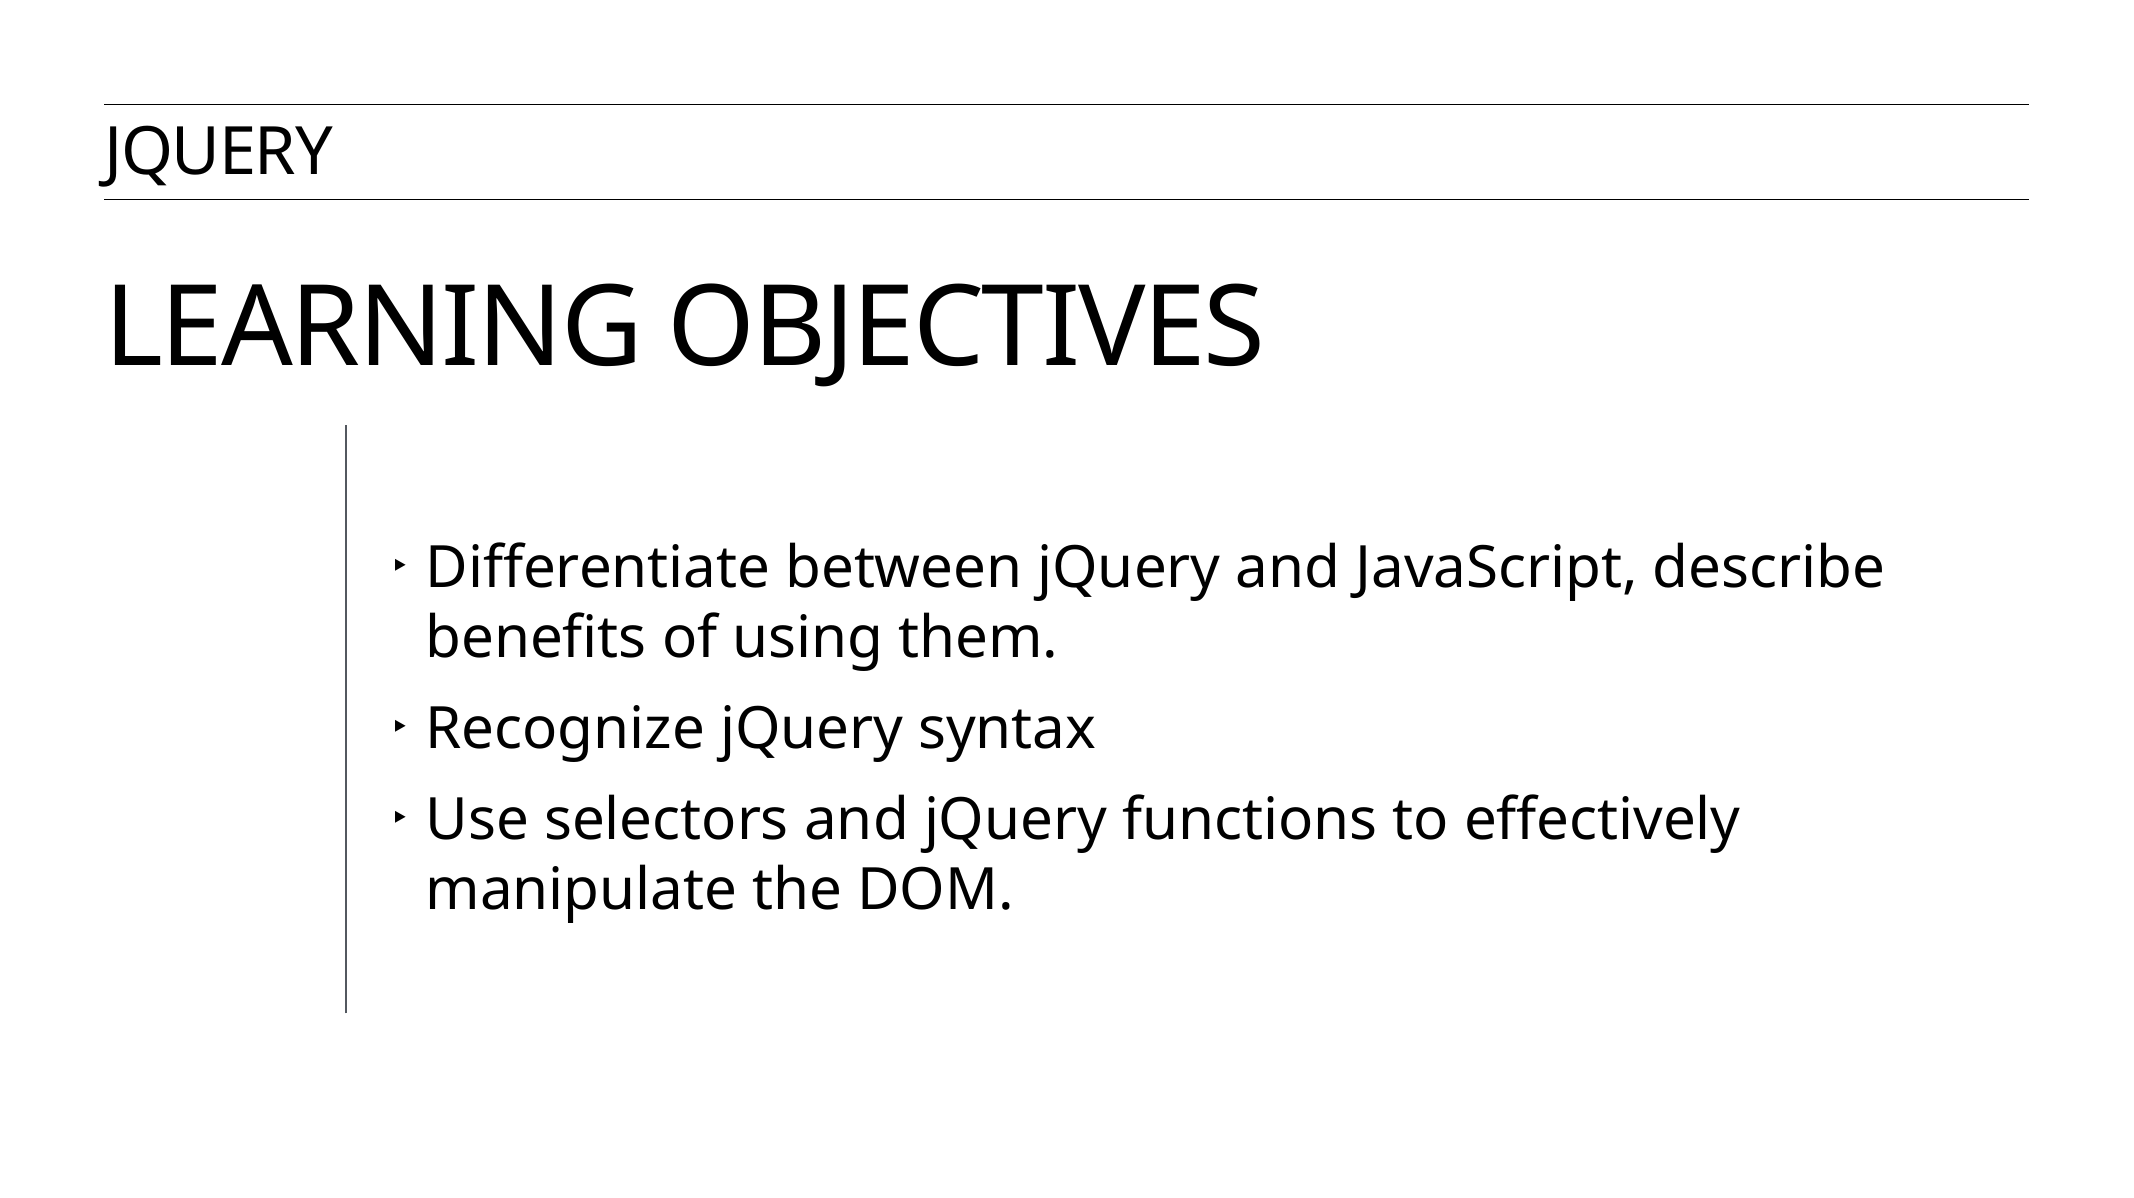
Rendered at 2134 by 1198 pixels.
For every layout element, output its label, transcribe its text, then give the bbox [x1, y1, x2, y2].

list Differentiate between jQuery and JavaScript, describe benefits of using them. Recognize jQuery syntax Use selectors and jQuery functions to effectively manipulate the DOM. [391, 529, 2034, 909]
title Learning objectives [103, 282, 2030, 401]
list JQuery [103, 120, 1372, 193]
